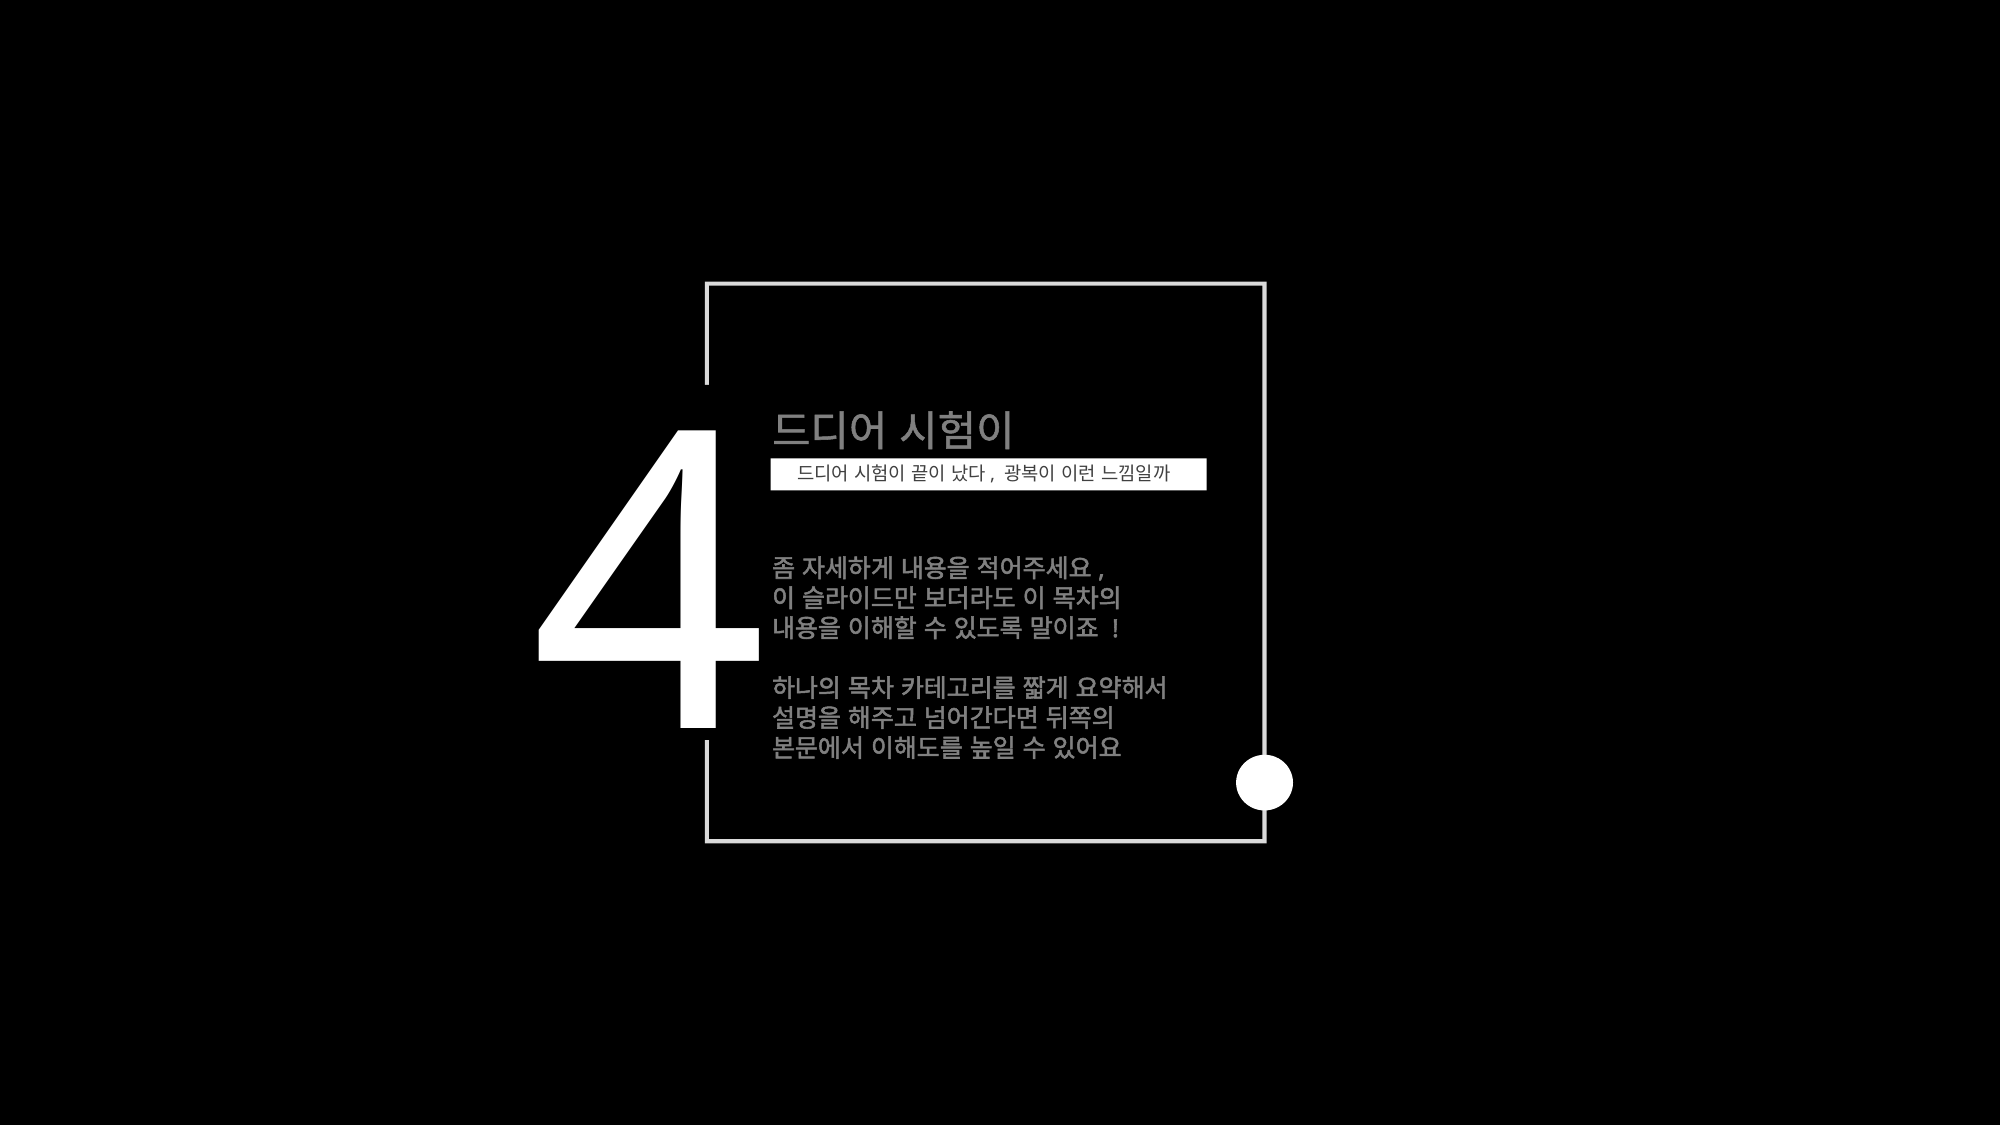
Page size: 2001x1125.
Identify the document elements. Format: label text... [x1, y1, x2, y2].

text_box 4 [515, 306, 706, 819]
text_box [765, 454, 1207, 493]
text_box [706, 283, 1293, 842]
